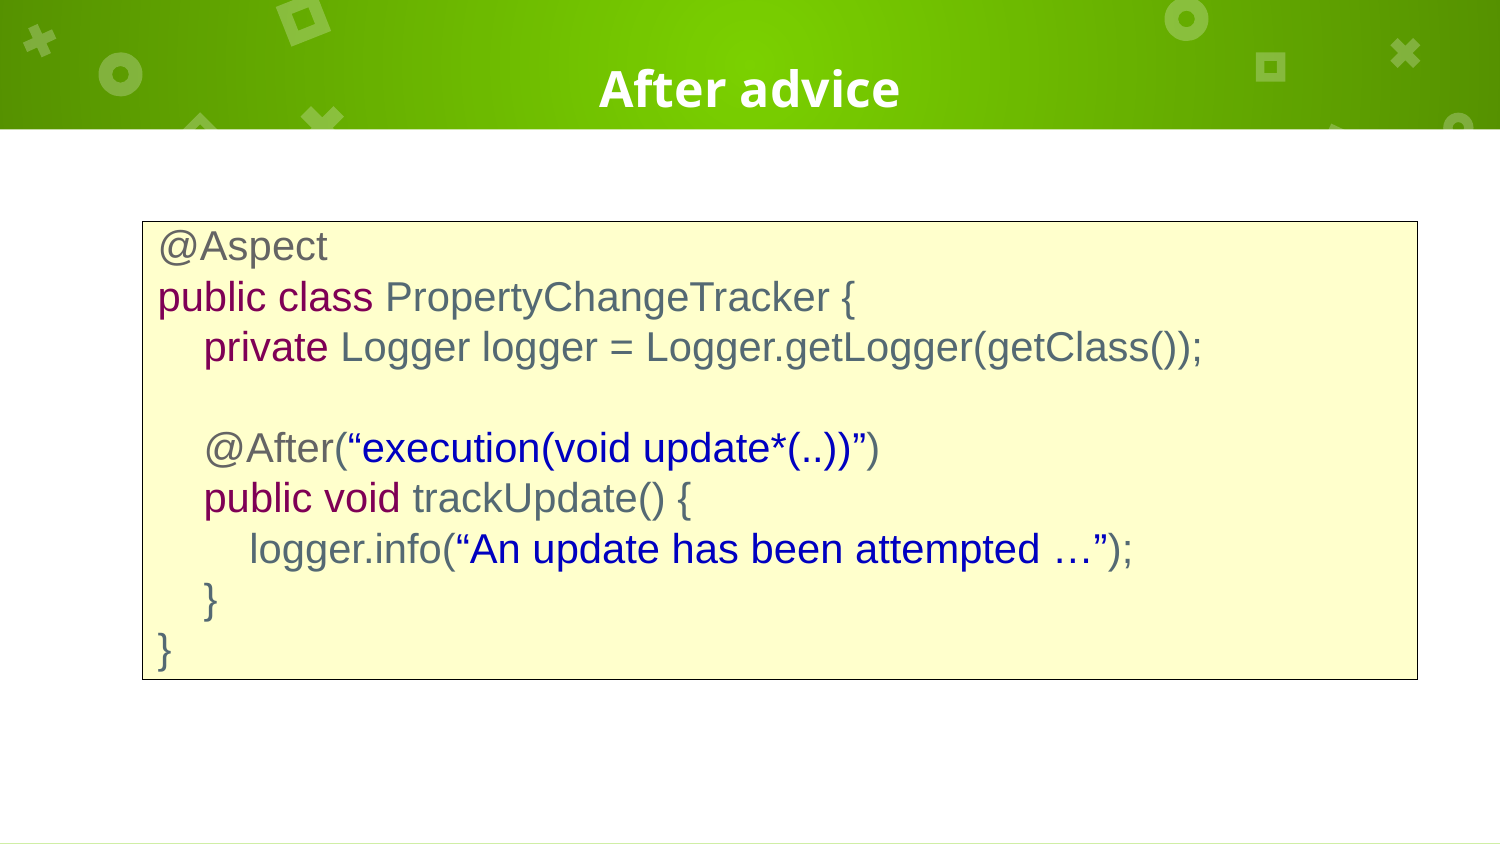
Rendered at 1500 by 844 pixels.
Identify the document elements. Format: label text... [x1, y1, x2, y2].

title After advice [142, 0, 1358, 175]
text_box @Aspect public class PropertyChangeTracker { private Logger logger = Logger.getLogger(getClass()); @After(“execution(void update*(..))”) public void trackUpdate() { logger.info(“An update has been attempted …”); } } [142, 221, 1418, 680]
